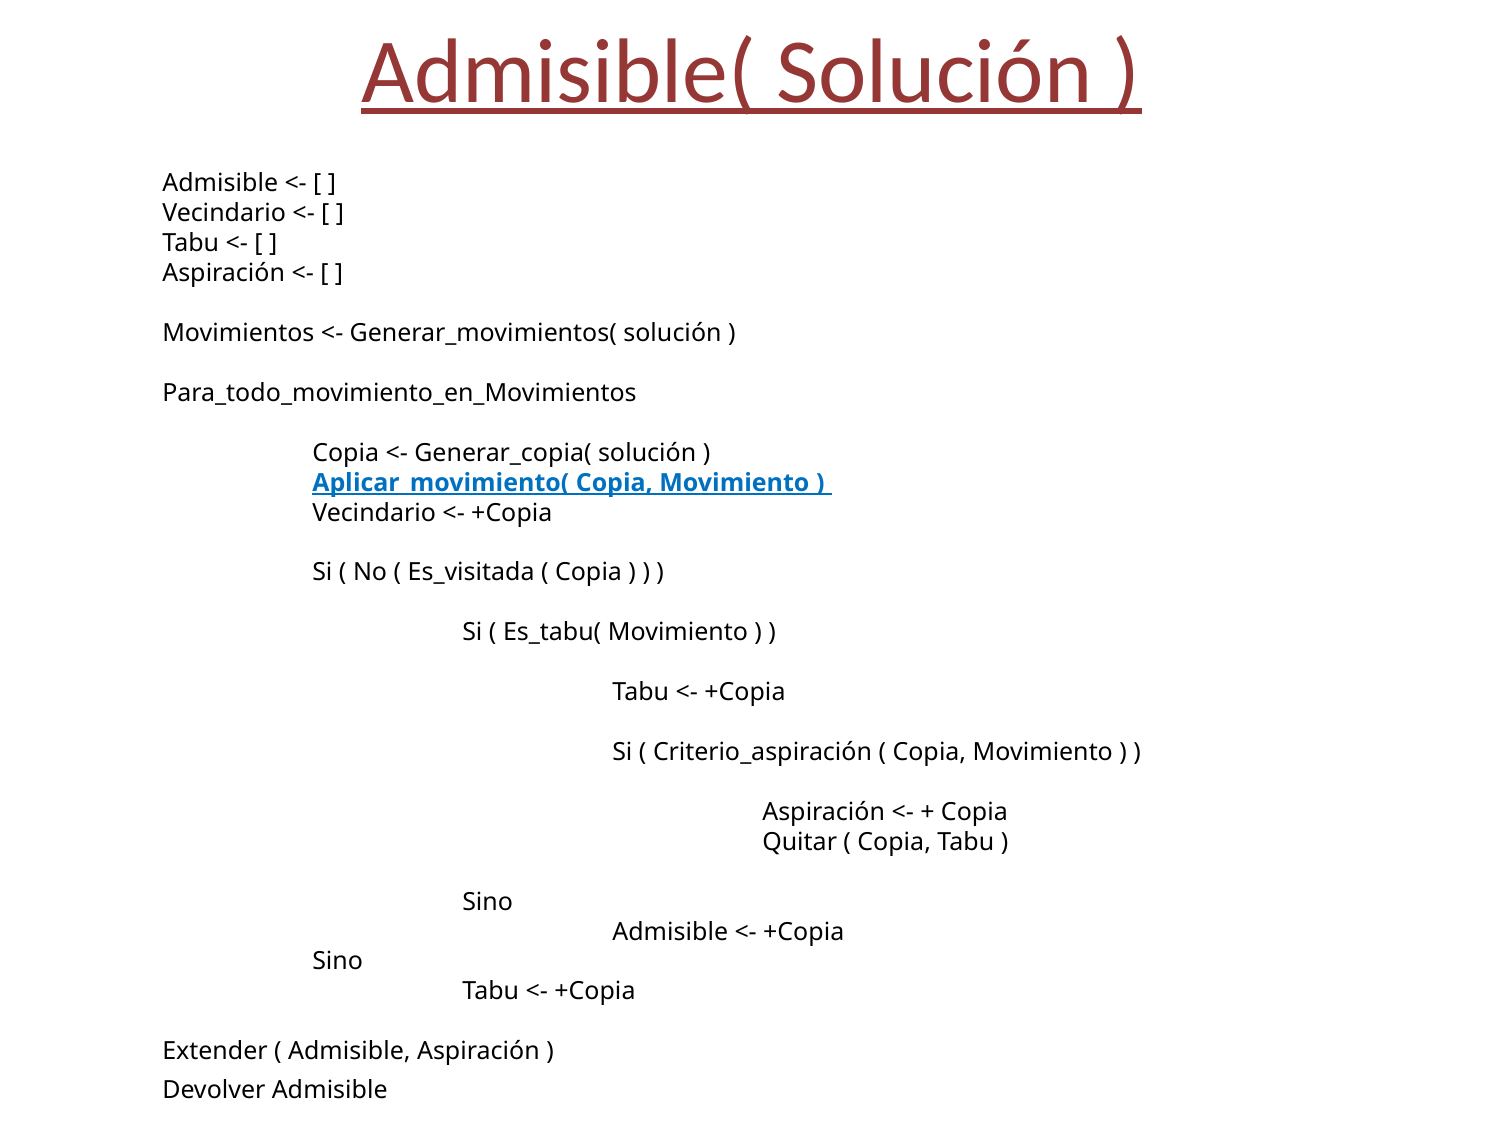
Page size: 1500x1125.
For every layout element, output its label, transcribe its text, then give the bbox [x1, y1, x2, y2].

text_box Admisible <- [ ] Vecindario <- [ ] Tabu <- [ ] Aspiración <- [ ] Movimientos <- Generar_movimientos( solución ) Para_todo_movimiento_en_Movimientos Copia <- Generar_copia( solución ) Aplicar_movimiento( Copia, Movimiento ) Vecindario <- +Copia Si ( No ( Es_visitada ( Copia ) ) ) Si ( Es_tabu( Movimiento ) ) Tabu <- +Copia Si ( Criterio_aspiración ( Copia, Movimiento ) ) Aspiración <- + Copia Quitar ( Copia, Tabu ) Sino Admisible <- +Copia Sino Tabu <- +Copia Extender ( Admisible, Aspiración ) Devolver Admisible [147, 159, 1500, 1113]
title Admisible( Solución ) [76, 0, 1427, 160]
